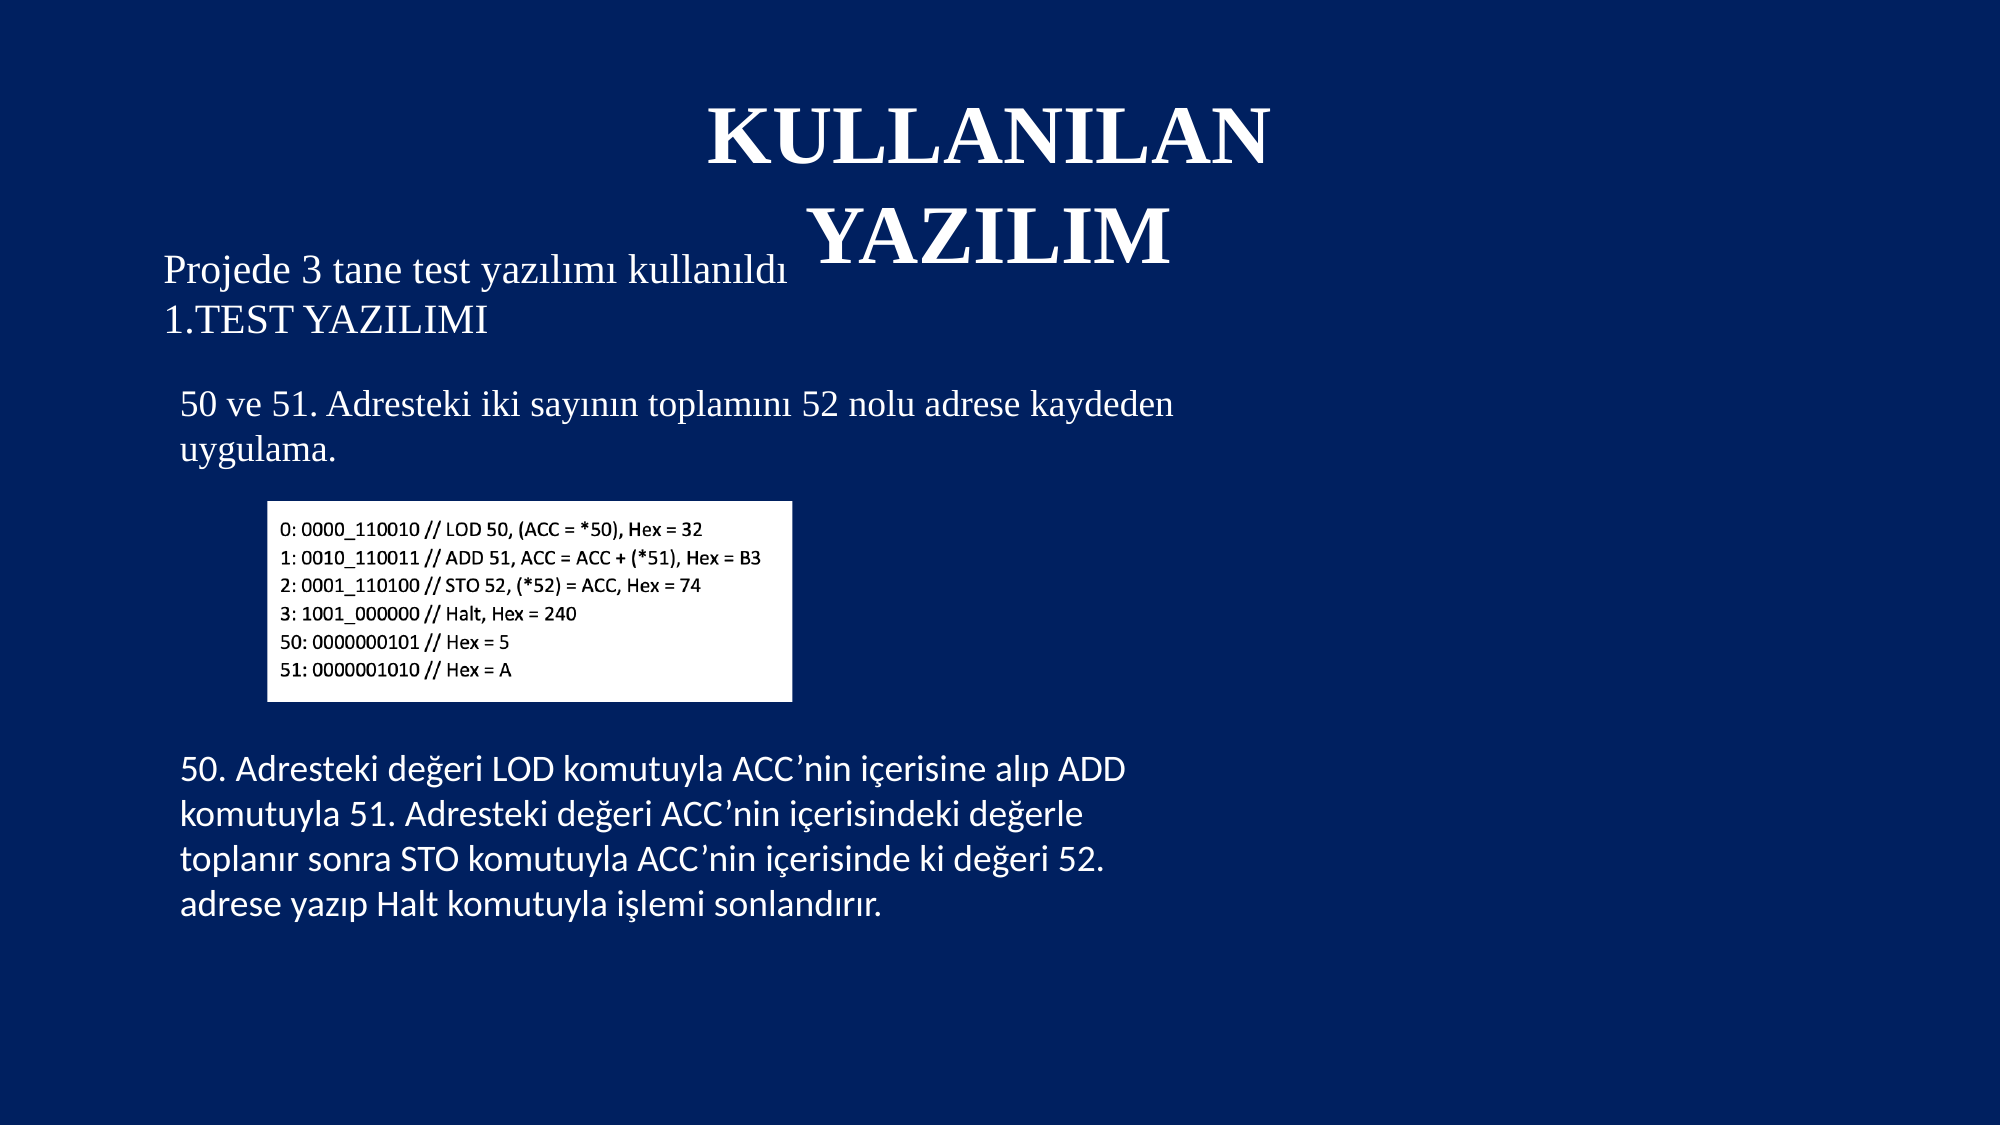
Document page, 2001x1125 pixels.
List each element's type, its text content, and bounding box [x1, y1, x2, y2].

text_box 50. Adresteki değeri LOD komutuyla ACC’nin içerisine alıp ADD komutuyla 51. Adresteki değeri ACC’nin içerisindeki değerle toplanır sonra STO komutuyla ACC’nin içerisinde ki değeri 52. adrese yazıp Halt komutuyla işlemi sonlandırır. [165, 736, 1191, 931]
text_box Kullanılan Yazılım [557, 72, 1422, 333]
picture [267, 501, 793, 703]
text_box 50 ve 51. Adresteki iki sayının toplamını 52 nolu adrese kaydeden uygulama. [165, 371, 1261, 522]
text_box Projede 3 tane test yazılımı kullanıldı 1.TEST YAZILIMI [148, 234, 862, 395]
